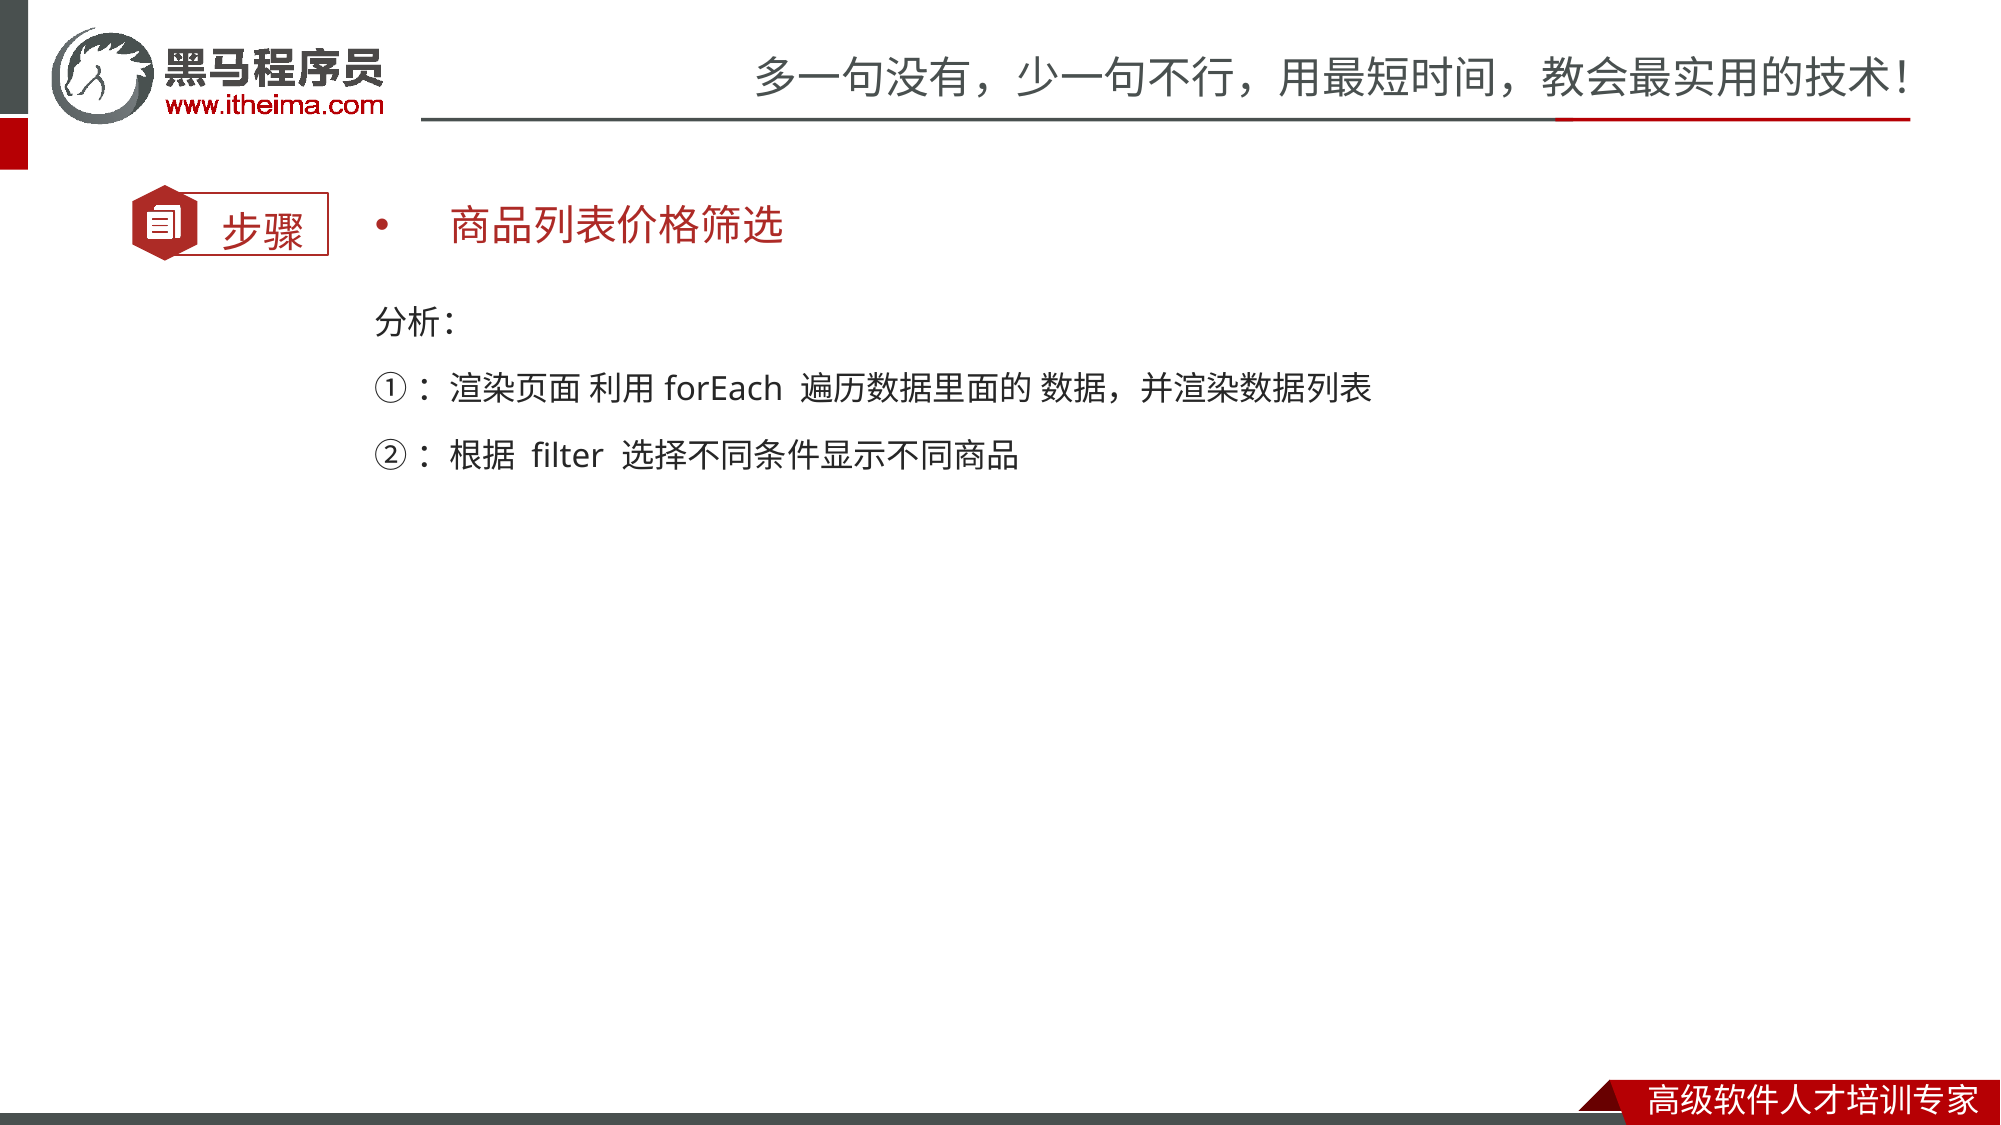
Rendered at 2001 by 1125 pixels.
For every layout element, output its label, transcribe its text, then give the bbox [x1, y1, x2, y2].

list 分析： ①：渲染页面 利用forEach 遍历数据里面的 数据，并渲染数据列表 ②：根据 filter 选择不同条件显示不同商品 [360, 273, 1872, 1020]
picture [50, 26, 384, 125]
picture [147, 205, 181, 239]
list 商品列表价格筛选 [360, 181, 1872, 267]
